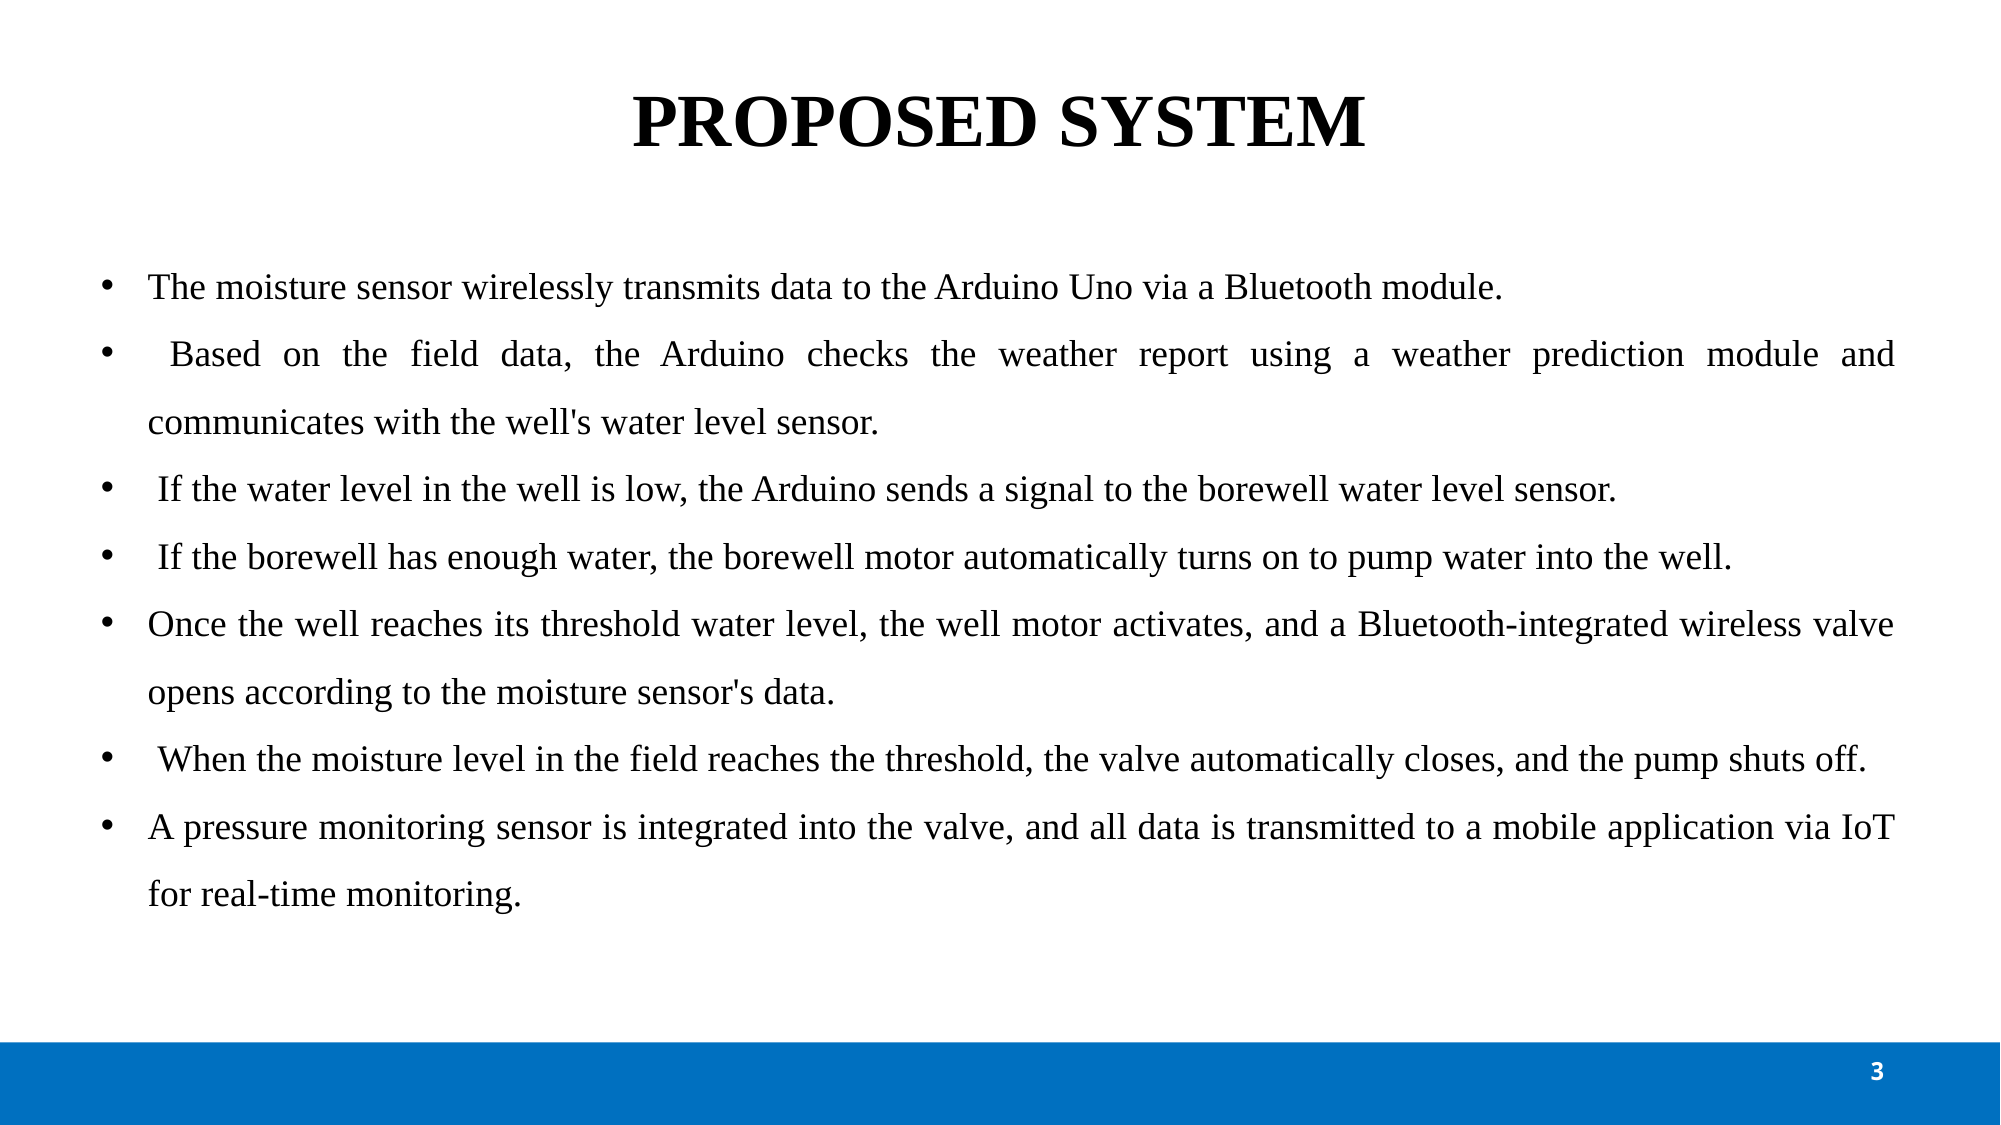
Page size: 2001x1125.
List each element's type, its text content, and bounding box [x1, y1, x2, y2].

slide_number 3 [1433, 1042, 1900, 1103]
text_box [0, 1042, 2000, 1125]
text_box The moisture sensor wirelessly transmits data to the Arduino Uno via a Bluetooth module. Based on the field data, the Arduino checks the weather report using a weather prediction module and communicates with the well's water level sensor. If the water level in the well is low, the Arduino sends a signal to the borewell water level sensor. If the borewell has enough water, the borewell motor automatically turns on to pump water into the well. Once the well reaches its threshold water level, the well motor activates, and a Bluetooth-integrated wireless valve opens according to the moisture sensor's data. When the moisture level in the field reaches the threshold, the valve automatically closes, and the pump shuts off. A pressure monitoring sensor is integrated into the valve, and all data is transmitted to a mobile application via IoT for real-time monitoring. [85, 231, 1913, 967]
title PROPOSED SYSTEM [99, 22, 1901, 211]
